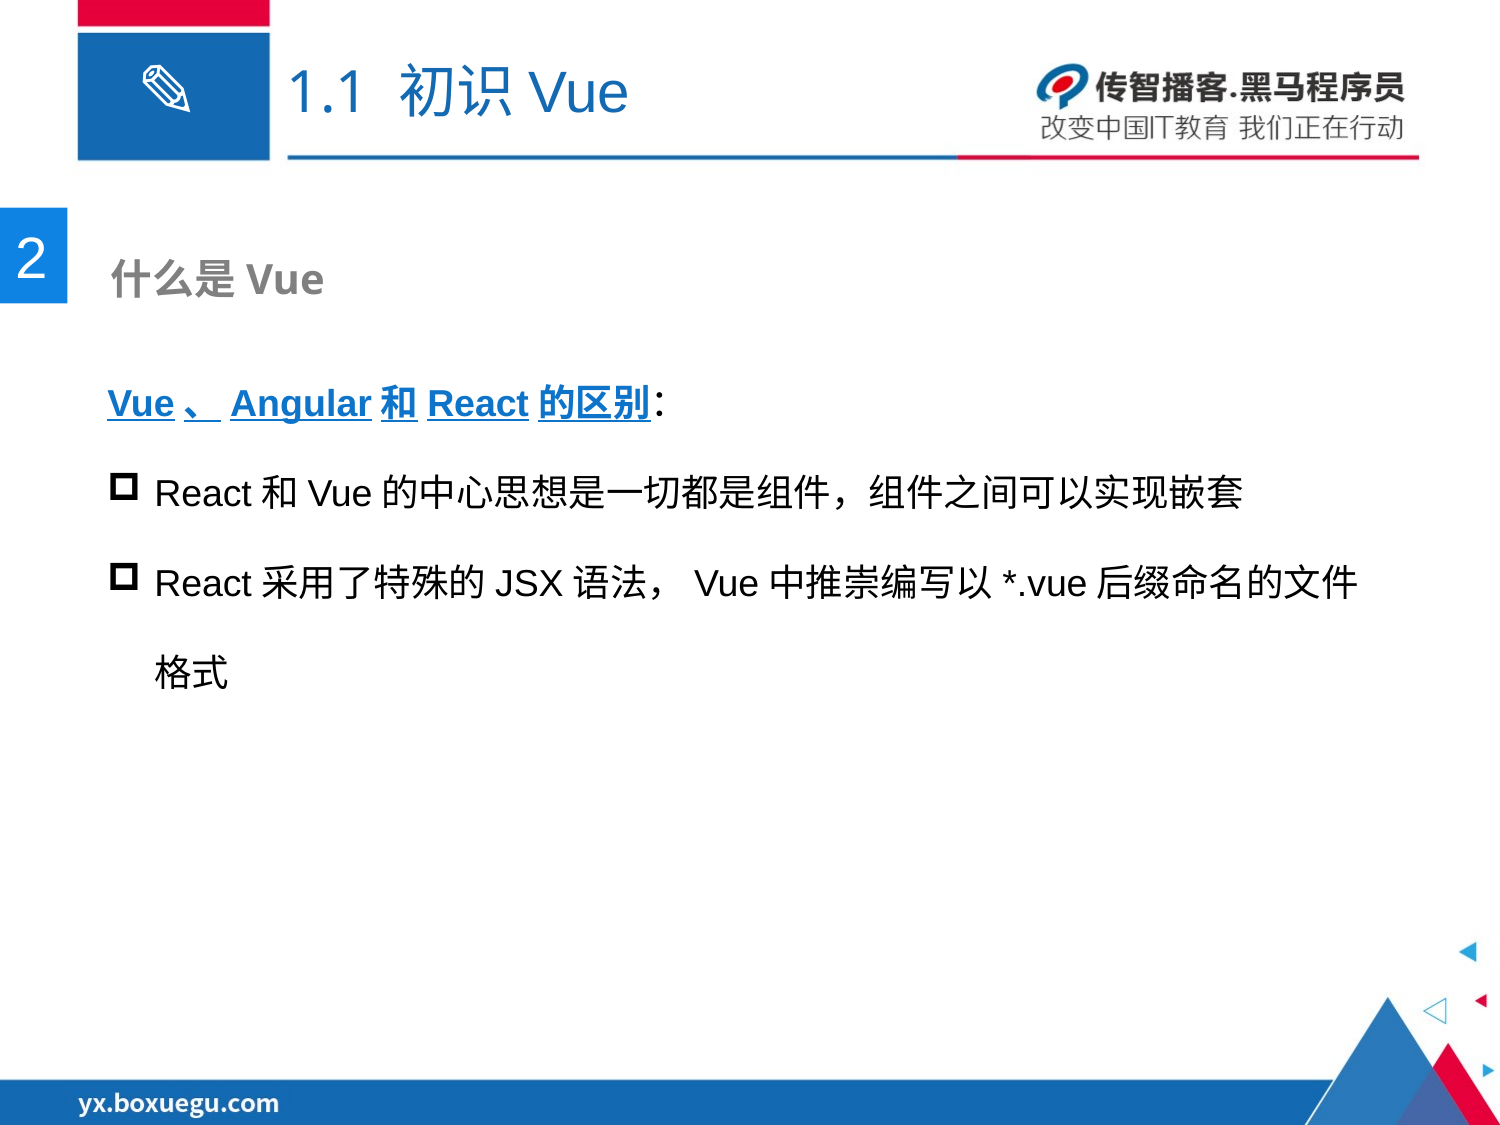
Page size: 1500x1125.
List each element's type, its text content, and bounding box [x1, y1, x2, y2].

picture [0, 1, 1500, 1125]
text_box 什么是Vue [69, 245, 842, 355]
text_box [0, 207, 68, 304]
text_box Vue、Angular和React的区别： React和Vue的中心思想是一切都是组件，组件之间可以实现嵌套 React采用了特殊的JSX语法，Vue中推崇编写以*.vue后缀命名的文件格式 [92, 326, 1390, 702]
title 1.1 初识Vue [271, 25, 1046, 153]
